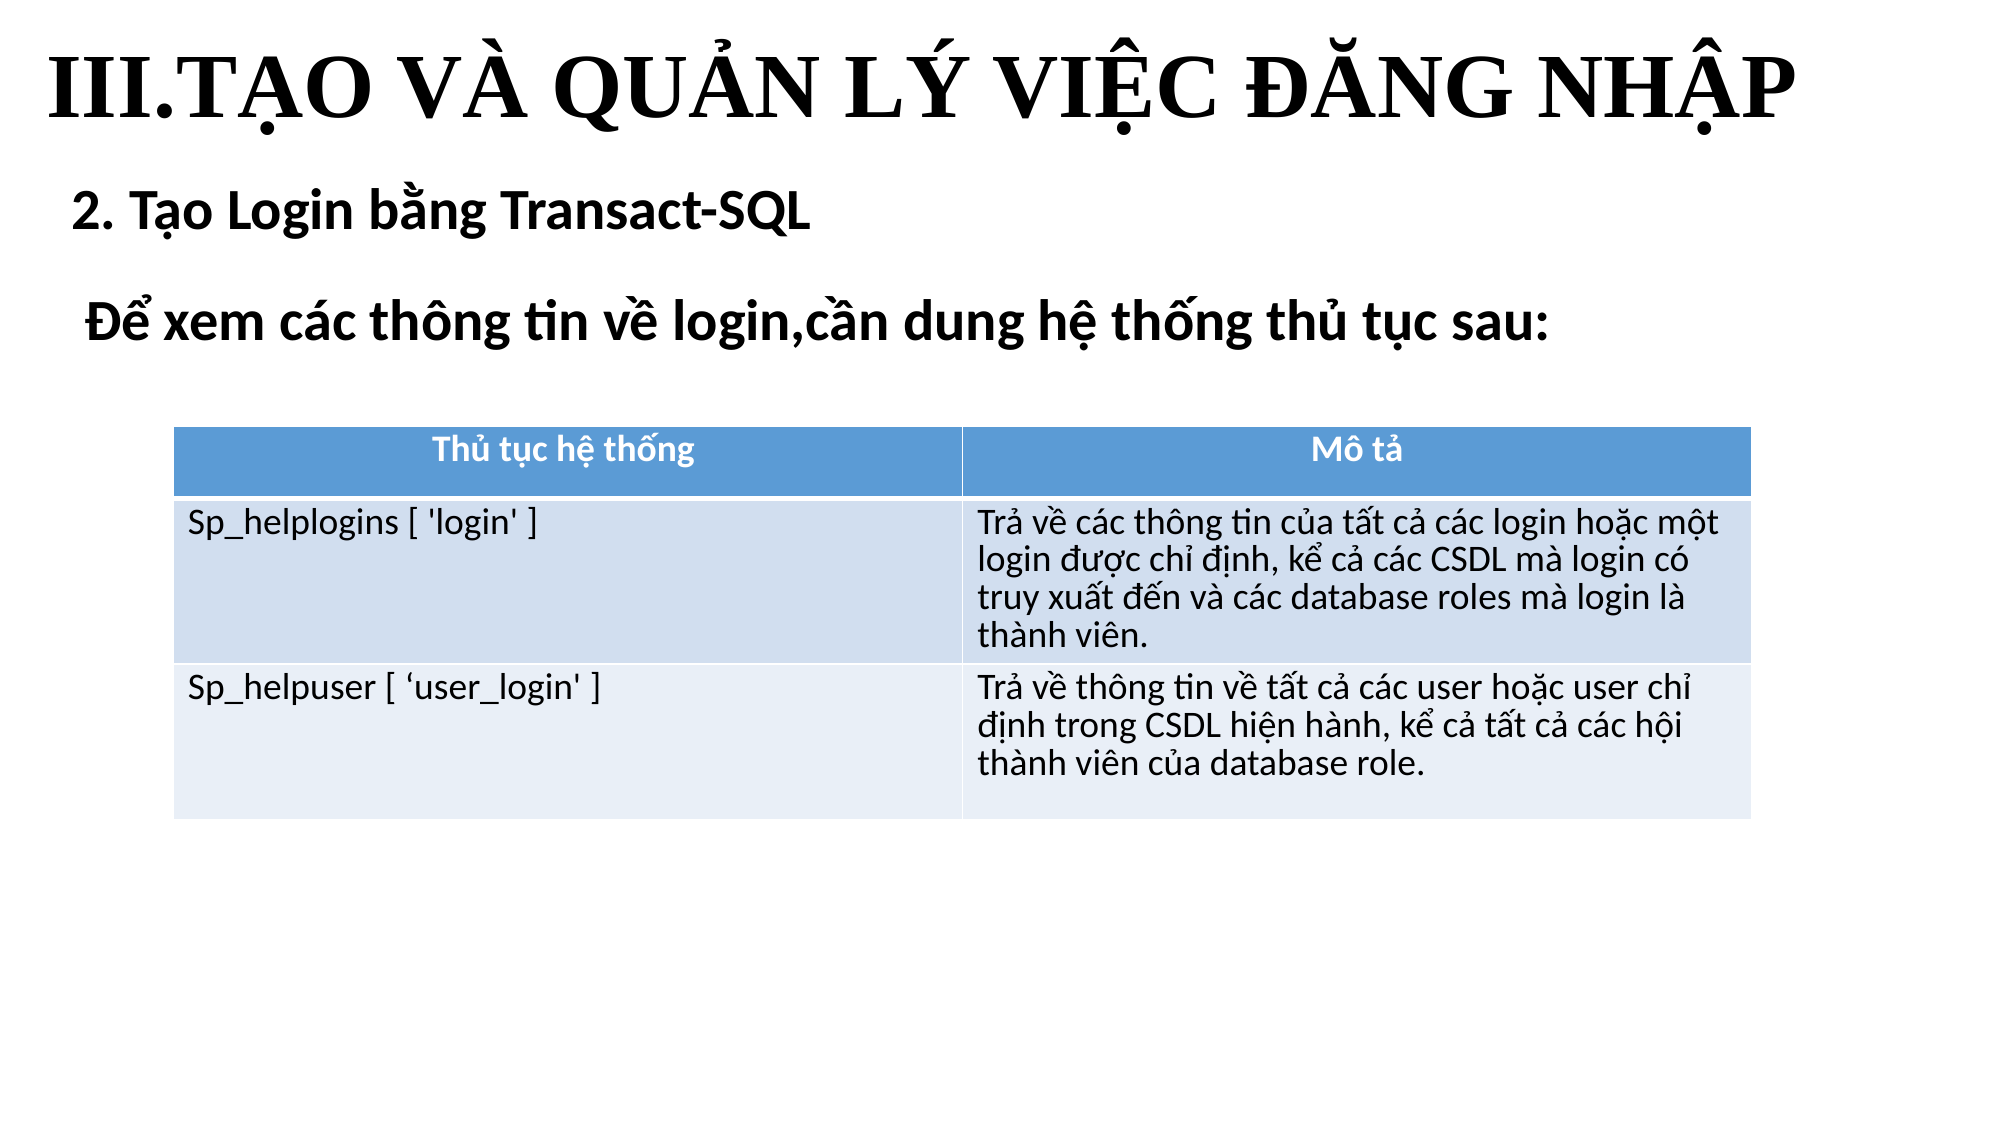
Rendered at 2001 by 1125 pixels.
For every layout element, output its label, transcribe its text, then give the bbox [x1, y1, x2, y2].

table_cell Trả về các thông tin của tất cả các login hoặc một login được chỉ định, kể cả các CSDL mà login có truy xuất đến và các database roles mà login là thành viên. [963, 501, 1751, 663]
table_cell Sp_helplogins [ 'login' ] [174, 501, 962, 663]
table_header Mô tả [963, 427, 1751, 496]
title III.TẠO VÀ QUẢN LÝ VIỆC ĐĂNG NHẬP [31, 0, 1944, 197]
table_cell Sp_helpuser [ ‘user_login' ] [174, 665, 962, 819]
table_header Thủ tục hệ thống [174, 427, 962, 496]
table_cell Trả về thông tin về tất cả các user hoặc user chỉ định trong CSDL hiện hành, kể cả tất cả các hội thành viên của database role. [963, 665, 1751, 819]
list 2. Tạo Login bằng Transact-SQL Để xem các thông tin về login,cần dung hệ thống thủ tục sau: [56, 142, 1922, 936]
